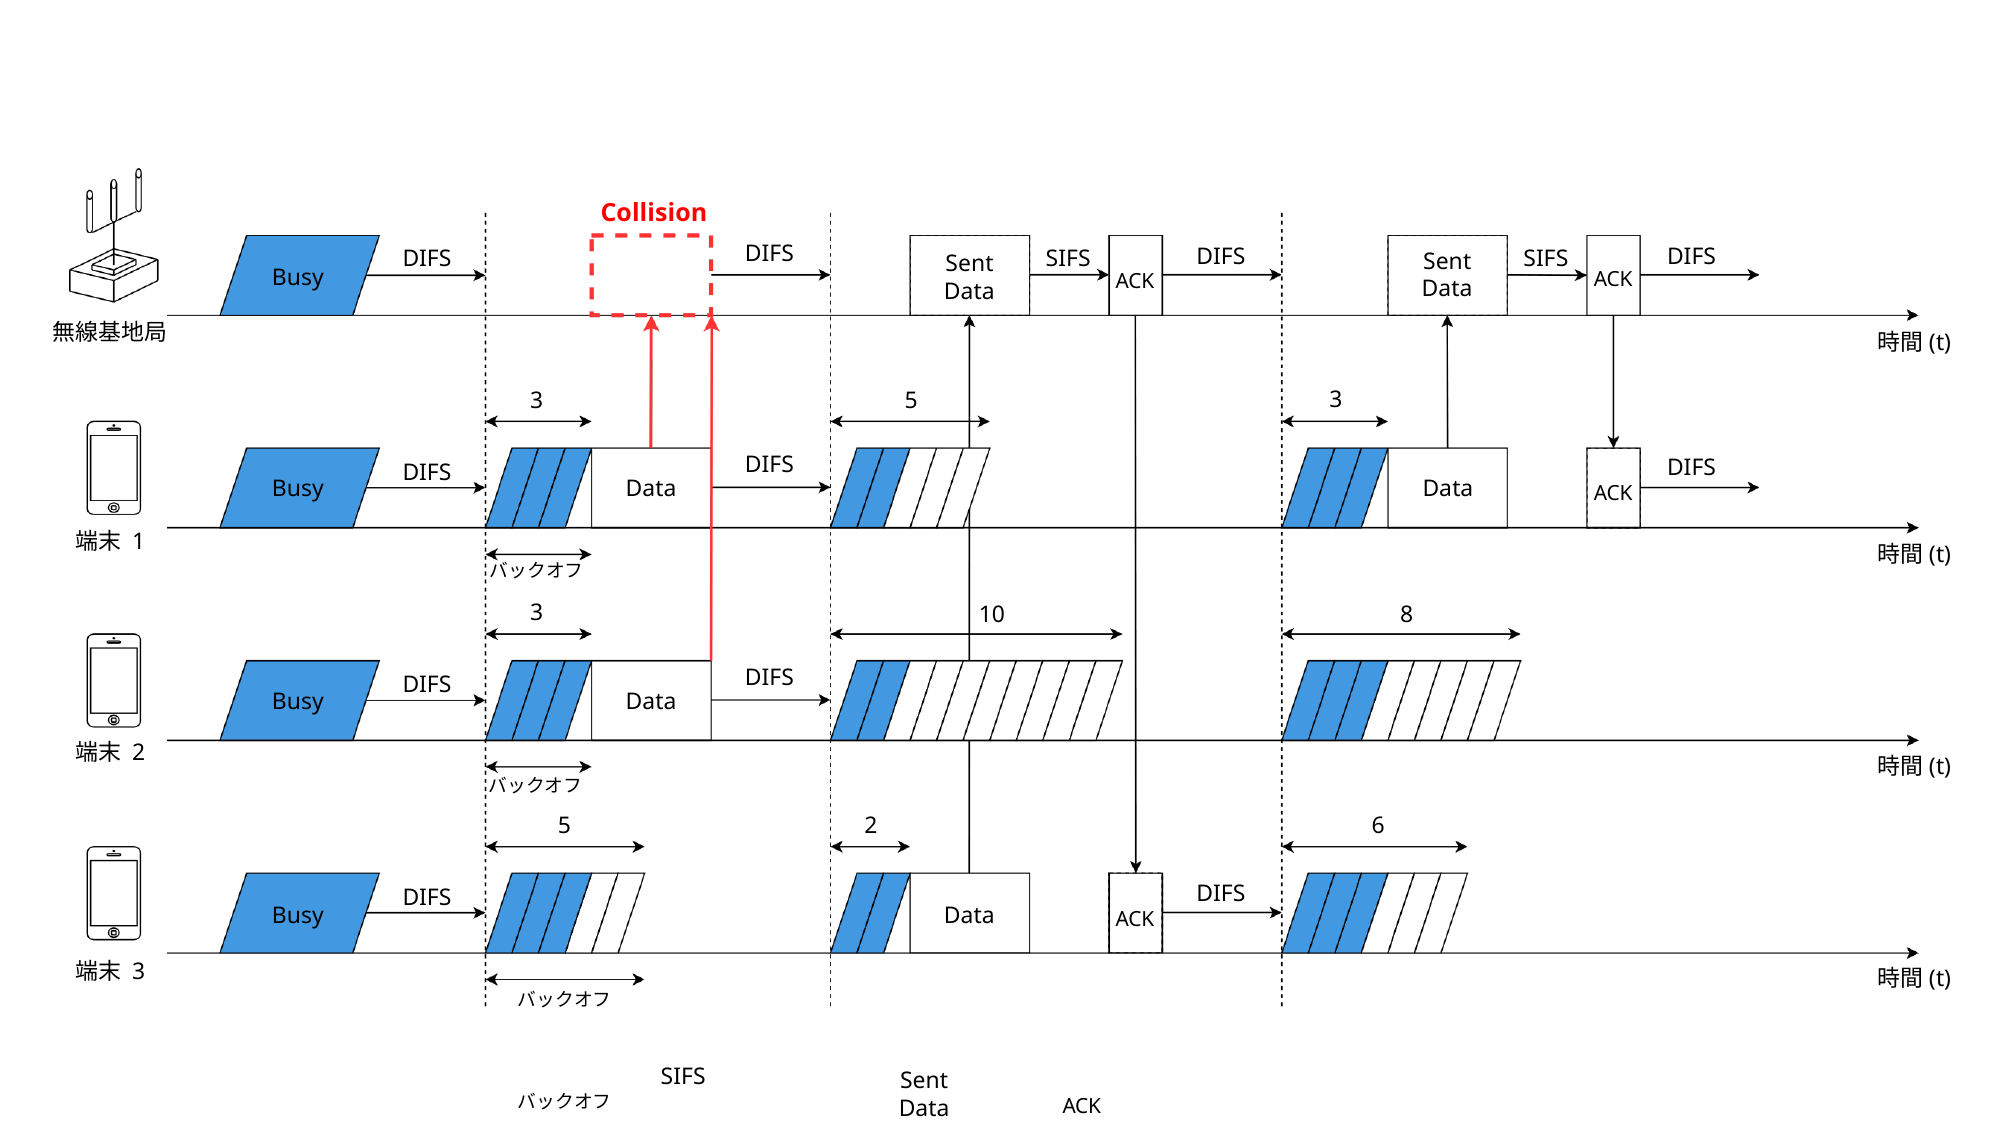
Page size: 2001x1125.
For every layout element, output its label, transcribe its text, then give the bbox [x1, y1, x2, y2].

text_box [0, 167, 1976, 1019]
text_box ACK [1034, 1085, 1129, 1125]
text_box SIFS [564, 1053, 802, 1096]
text_box Sent Data [854, 1058, 994, 1125]
text_box バックオフ [445, 1082, 684, 1121]
